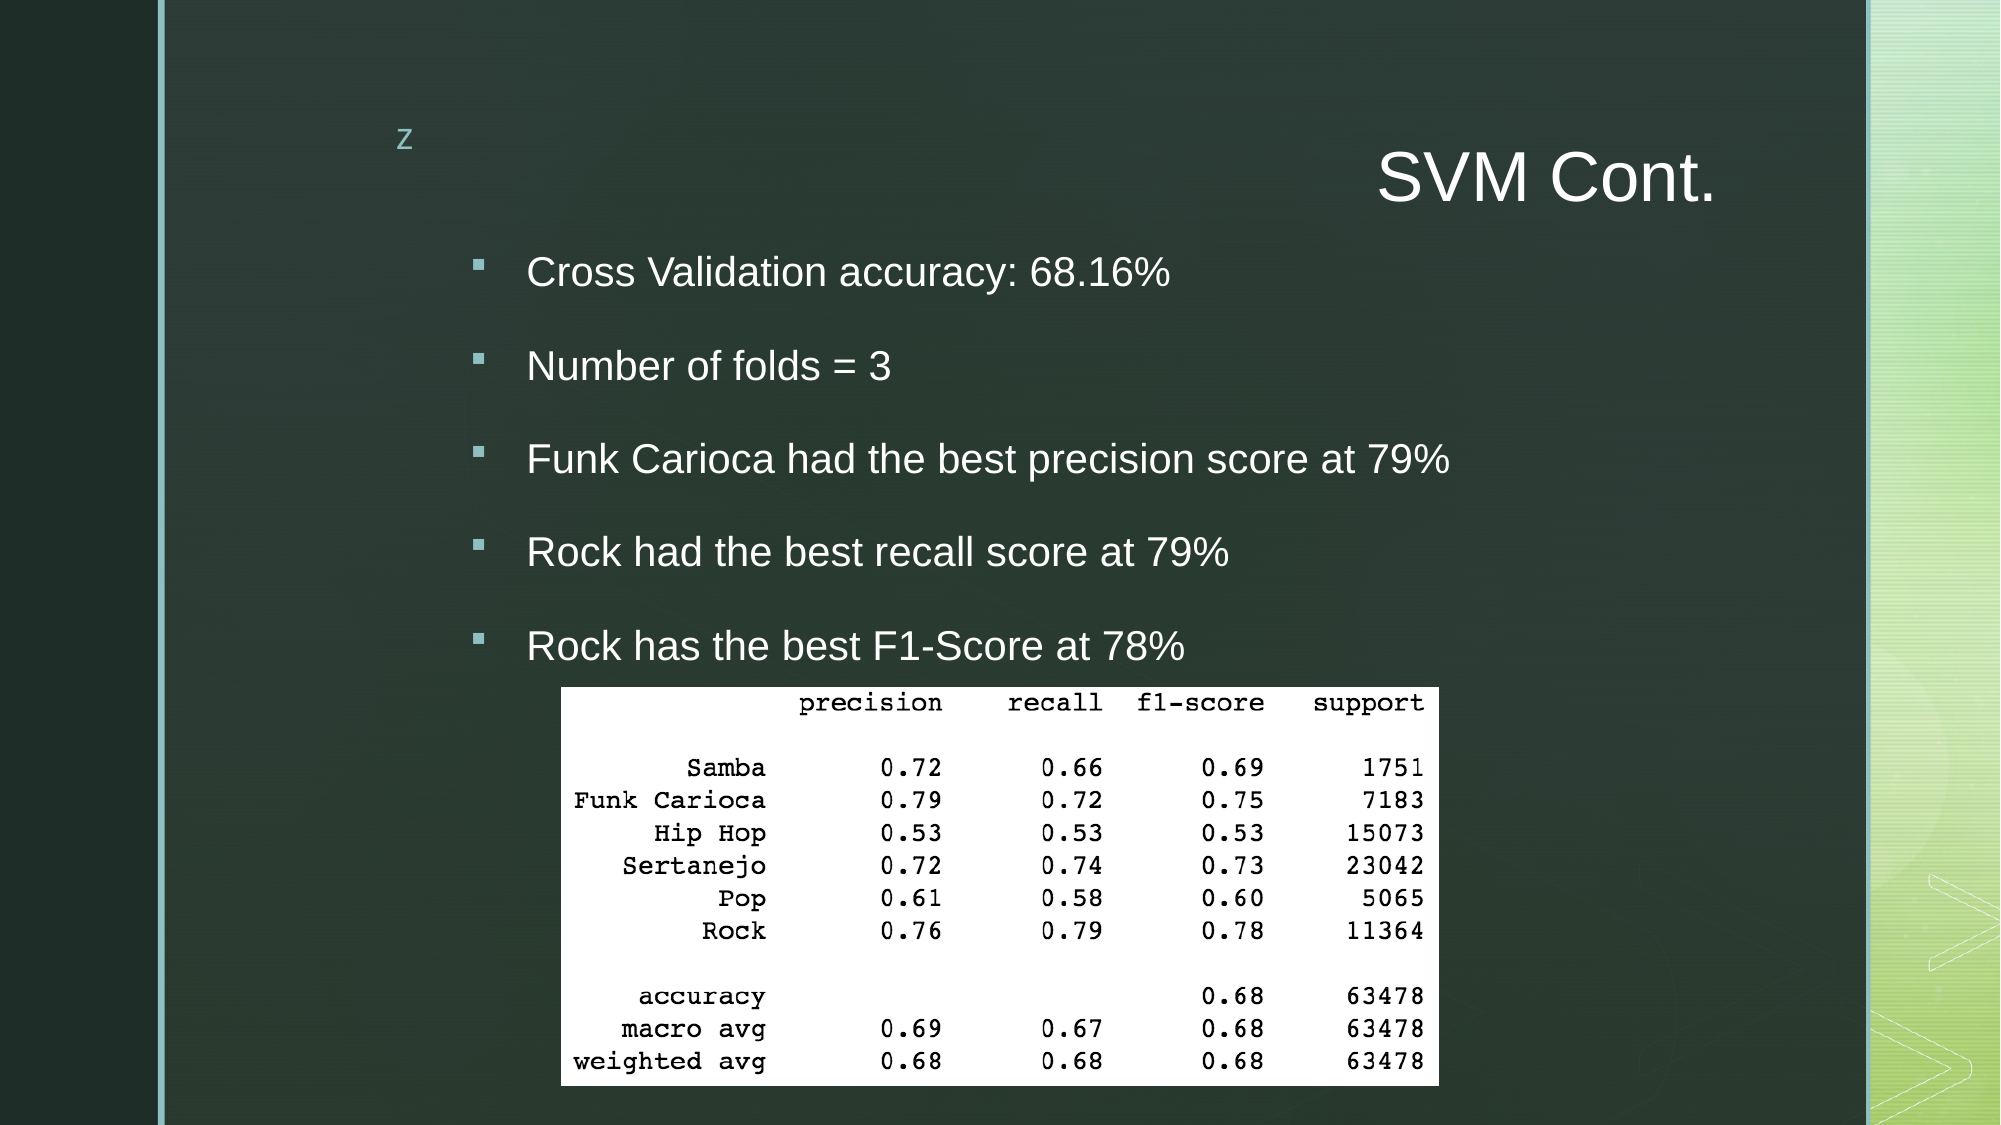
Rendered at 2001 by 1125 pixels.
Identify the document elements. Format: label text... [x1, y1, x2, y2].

title SVM Cont. [428, 132, 1734, 310]
picture [561, 687, 1439, 1086]
list Cross Validation accuracy: 68.16% Number of folds = 3 Funk Carioca had the best precision score at 79% Rock had the best recall score at 79% Rock has the best F1-Score at 78% [454, 284, 1734, 993]
picture [1871, 0, 2001, 1125]
